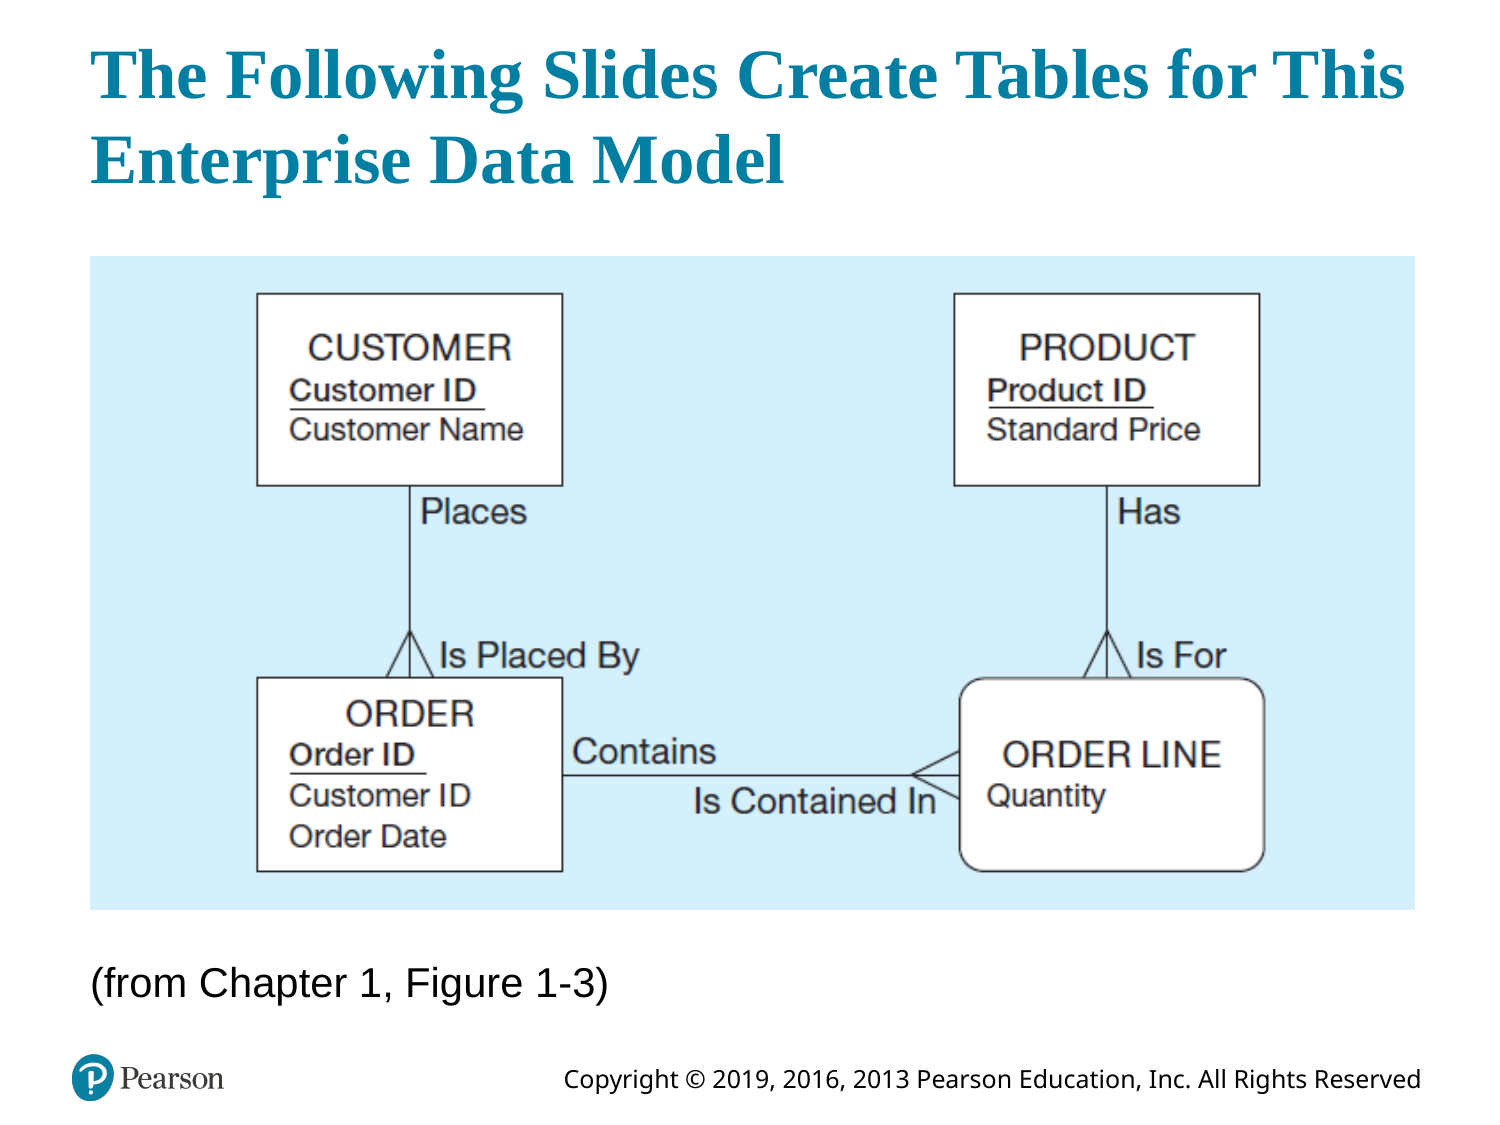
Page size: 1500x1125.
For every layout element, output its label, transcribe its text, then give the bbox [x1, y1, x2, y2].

title The Following Slides Create Tables for This Enterprise Data Model [75, 37, 1425, 213]
picture [72, 1087, 83, 1101]
picture [72, 1054, 88, 1070]
picture [89, 256, 1415, 910]
picture [80, 1063, 106, 1088]
list (from Chapter 1, Figure 1-3) [75, 947, 1425, 1022]
picture [98, 1054, 224, 1101]
